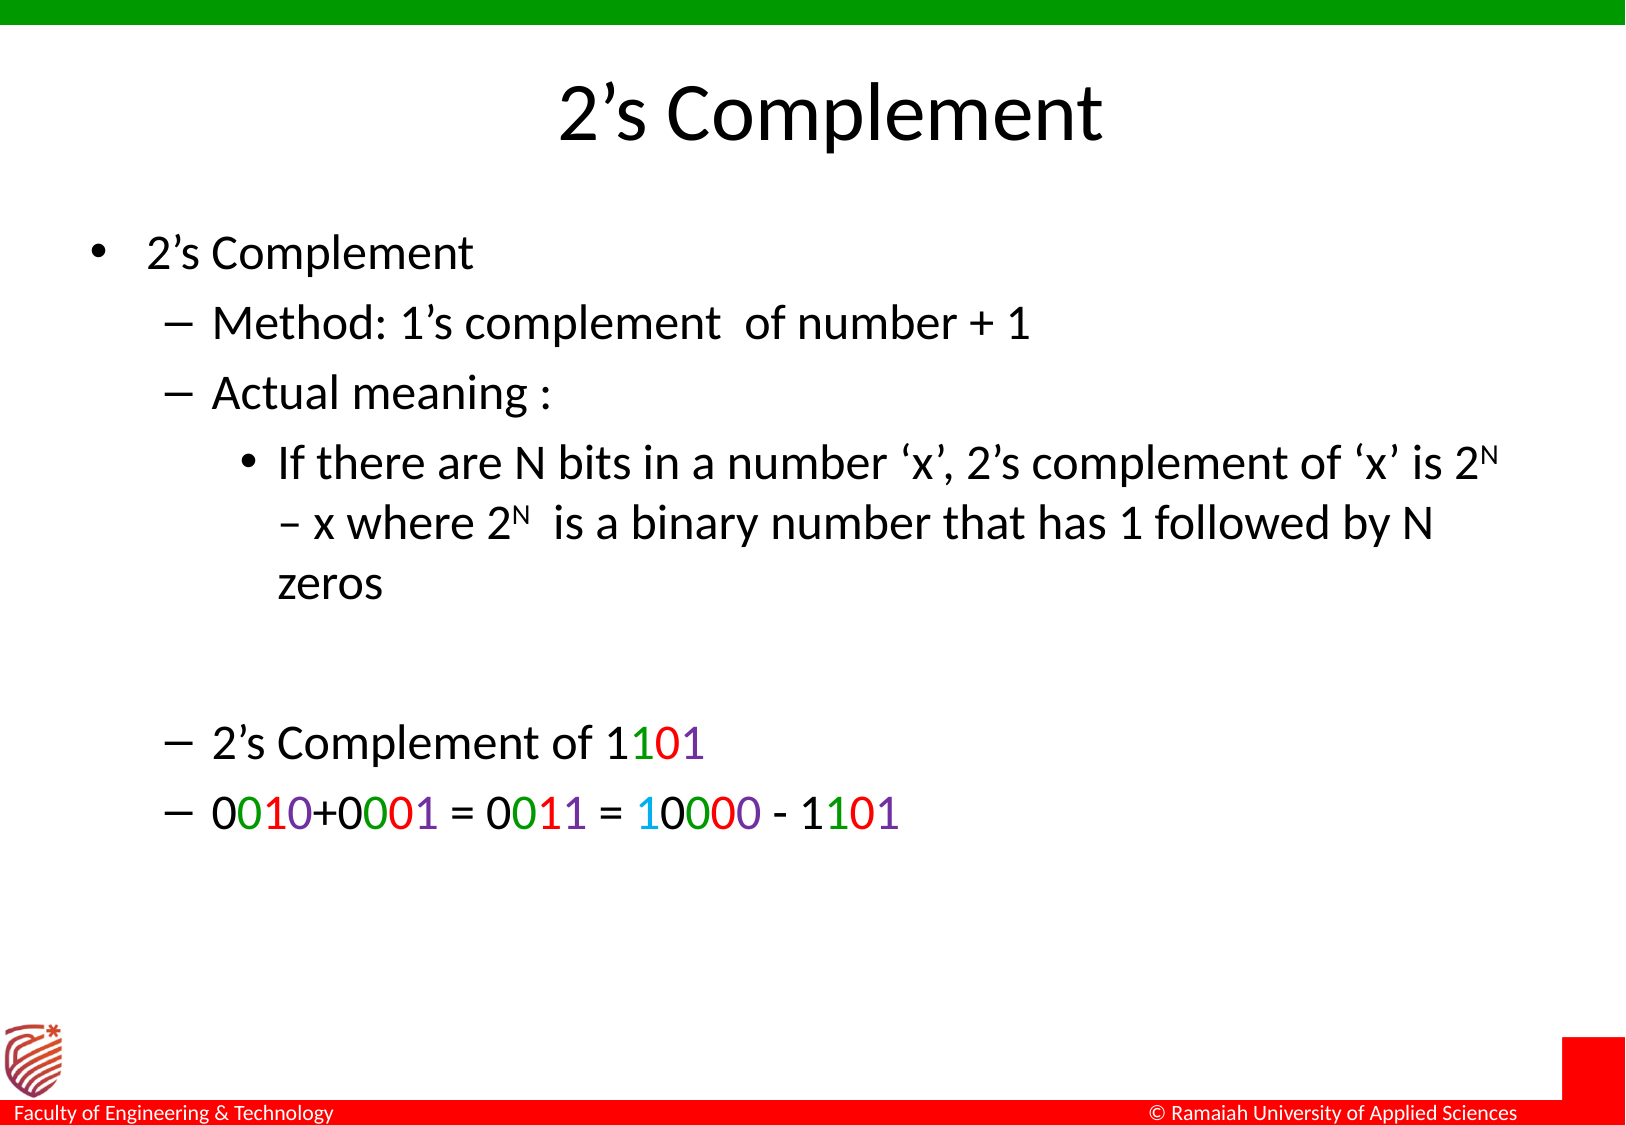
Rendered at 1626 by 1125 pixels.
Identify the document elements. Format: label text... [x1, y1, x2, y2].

picture [0, 1013, 69, 1100]
title 2’s Complement [99, 50, 1563, 233]
list 2’s Complement Method: 1’s complement of number + 1 Actual meaning : If there are N bits in a number ‘x’, 2’s complement of ‘x’ is 2N – x where 2N is a binary number that has 1 followed by N zeros 2’s Complement of 1101 0010+0001 = 0011 = 10000 - 1101 [75, 212, 1538, 1088]
